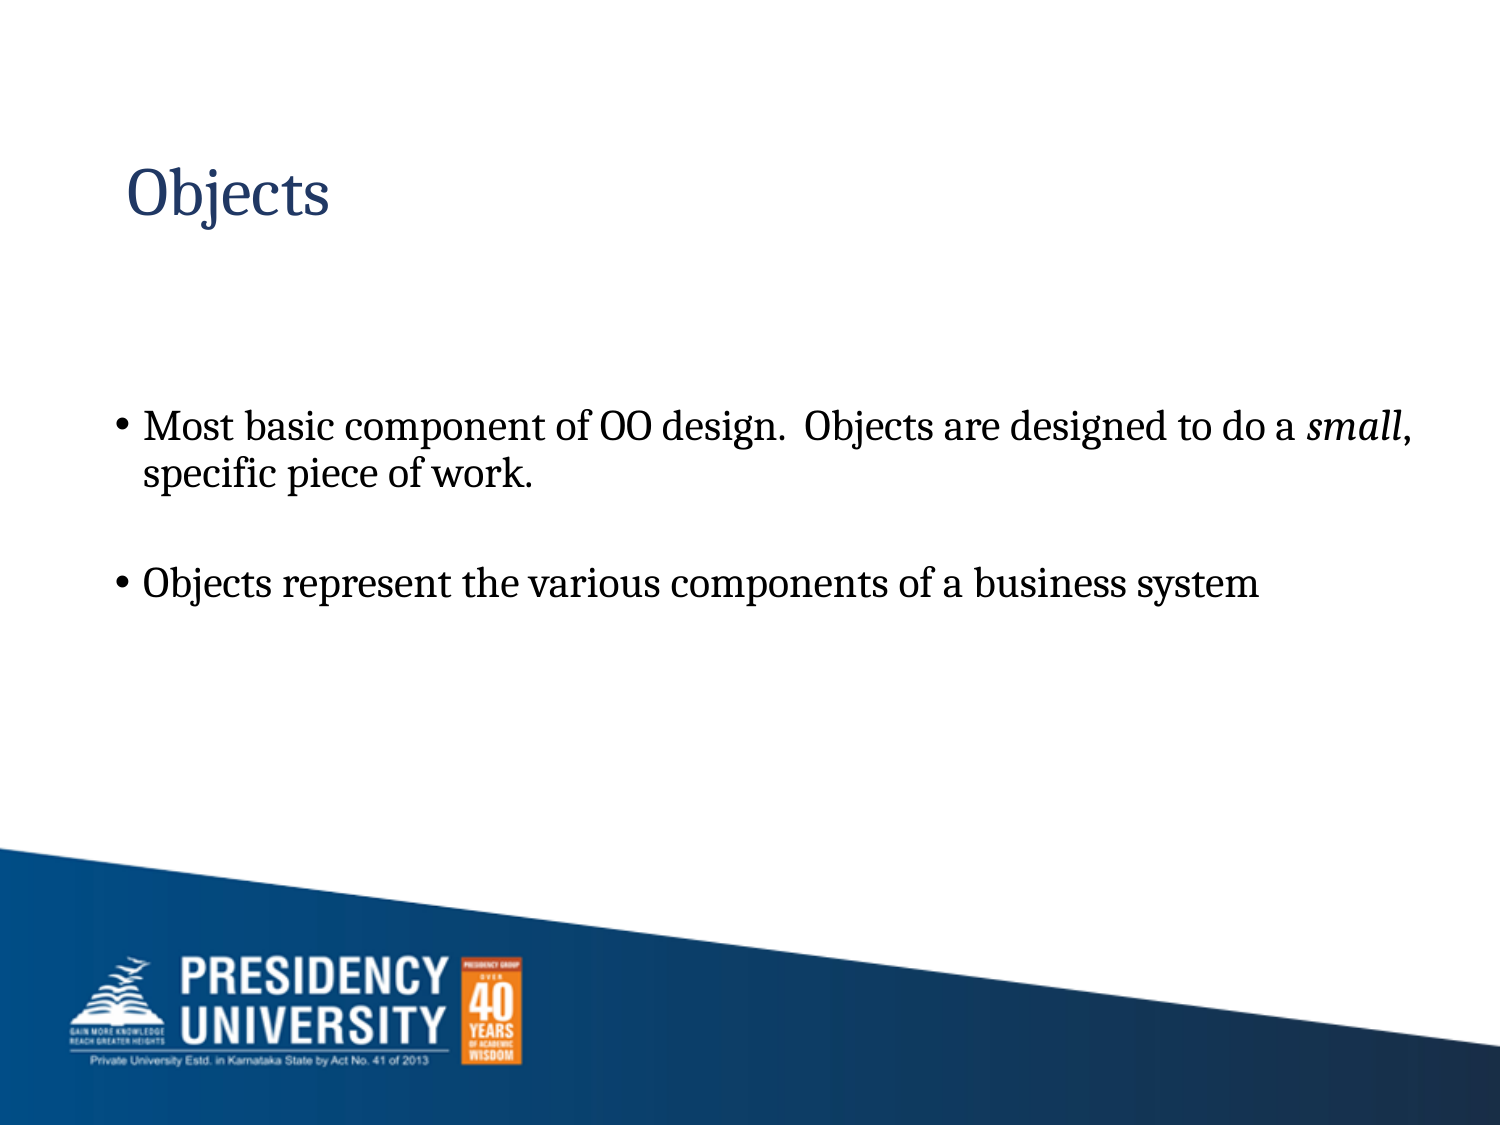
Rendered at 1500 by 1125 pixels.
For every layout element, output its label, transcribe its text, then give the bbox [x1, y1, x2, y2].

picture [0, 845, 1500, 1125]
list Most basic component of OO design. Objects are designed to do a small, specific piece of work. Objects represent the various components of a business system [99, 249, 1450, 925]
title Objects [112, 99, 1413, 249]
